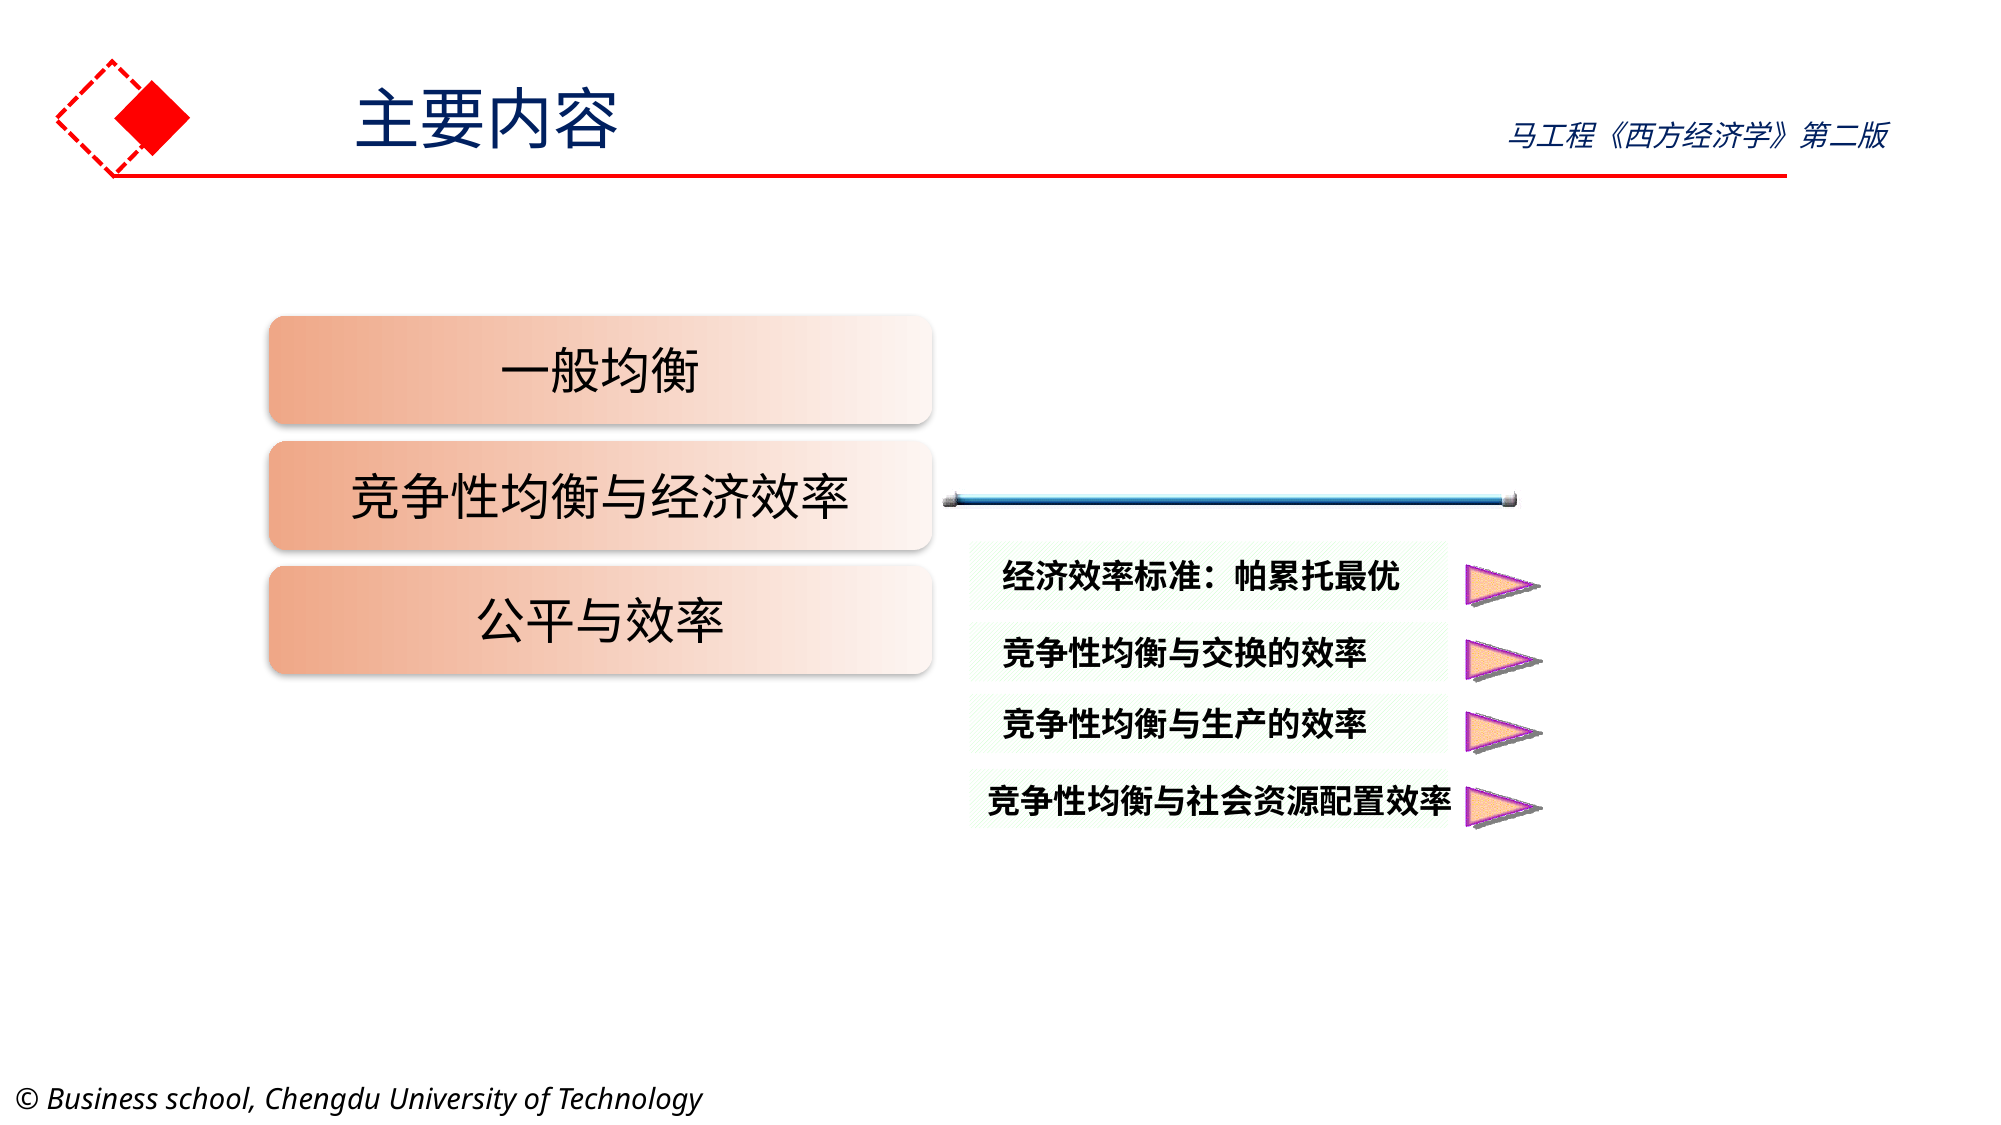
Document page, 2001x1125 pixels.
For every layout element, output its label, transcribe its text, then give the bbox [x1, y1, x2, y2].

text_box 公平与效率 [267, 564, 934, 676]
picture [1447, 634, 1548, 685]
picture [1447, 706, 1548, 757]
text_box [54, 61, 143, 178]
text_box 竞争性均衡与经济效率 [267, 440, 934, 551]
picture [935, 488, 1523, 514]
text_box 竞争性均衡与生产的效率 [969, 693, 1448, 754]
text_box 主要内容 [338, 69, 1082, 165]
text_box 马工程《西方经济学》第二版 [1491, 109, 1925, 195]
picture [1447, 559, 1548, 610]
picture [1447, 781, 1548, 832]
text_box 经济效率标准：帕累托最优 [969, 541, 1448, 610]
text_box [969, 768, 1448, 829]
text_box 竞争性均衡与交换的效率 [969, 622, 1448, 682]
text_box [114, 80, 191, 157]
text_box 一般均衡 [267, 314, 934, 426]
text_box 竞争性均衡与社会资源配置效率 [972, 772, 1468, 828]
